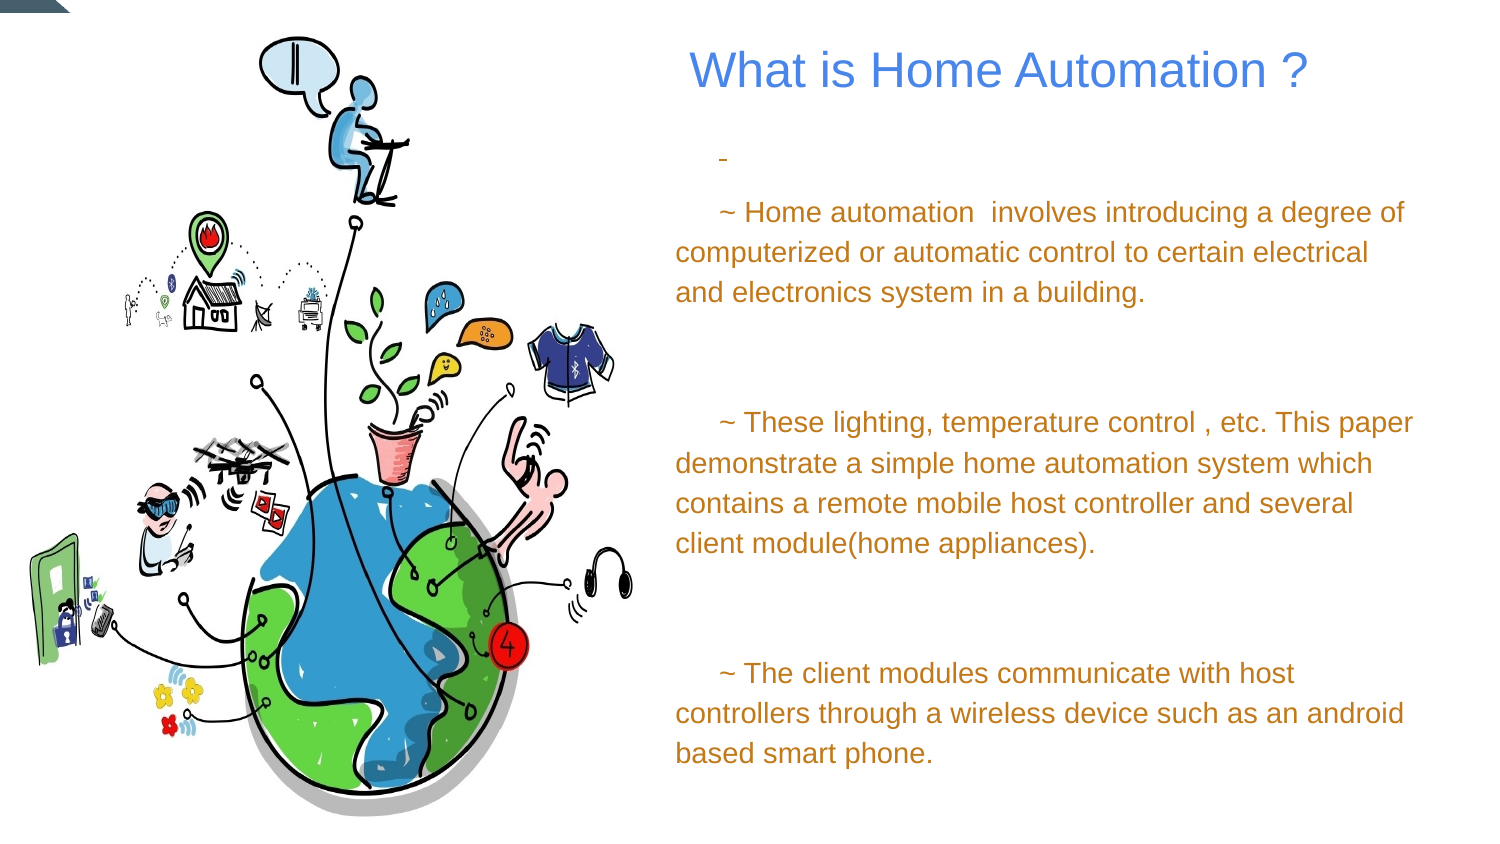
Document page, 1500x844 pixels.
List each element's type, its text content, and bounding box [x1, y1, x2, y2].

text_box What is Home Automation ? ~ Home automation involves introducing a degree of computerized or automatic control to certain electrical and electronics system in a building. ~ These lighting, temperature control , etc. This paper demonstrate a simple home automation system which contains a remote mobile host controller and several client module(home appliances). ~ The client modules communicate with host controllers through a wireless device such as an android based smart phone. [667, 13, 1434, 785]
picture [0, 0, 1500, 844]
